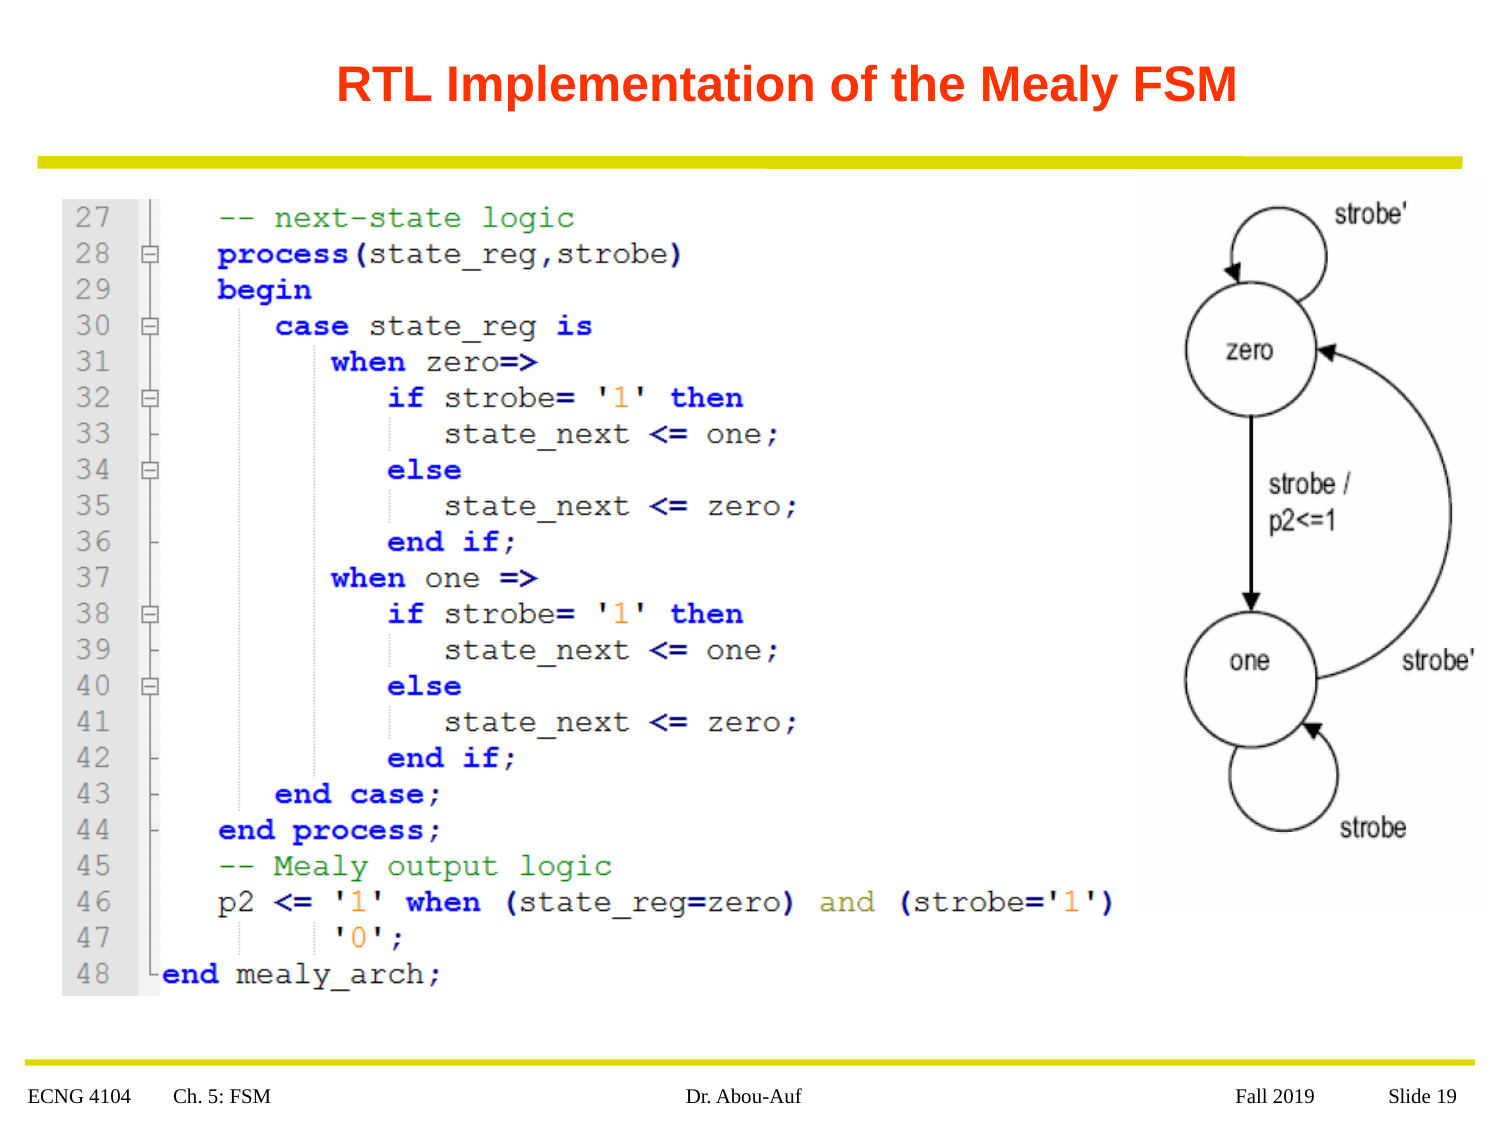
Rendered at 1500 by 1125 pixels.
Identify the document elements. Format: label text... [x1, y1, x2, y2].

picture [62, 174, 1488, 996]
title RTL Implementation of the Mealy FSM [187, 0, 1388, 163]
slide_number ECNG 4104 Ch. 5: FSM [12, 1074, 513, 1125]
slide_number Fall 2019 Slide 19 [1199, 1074, 1488, 1125]
footer Dr. Abou-Auf [612, 1074, 876, 1125]
